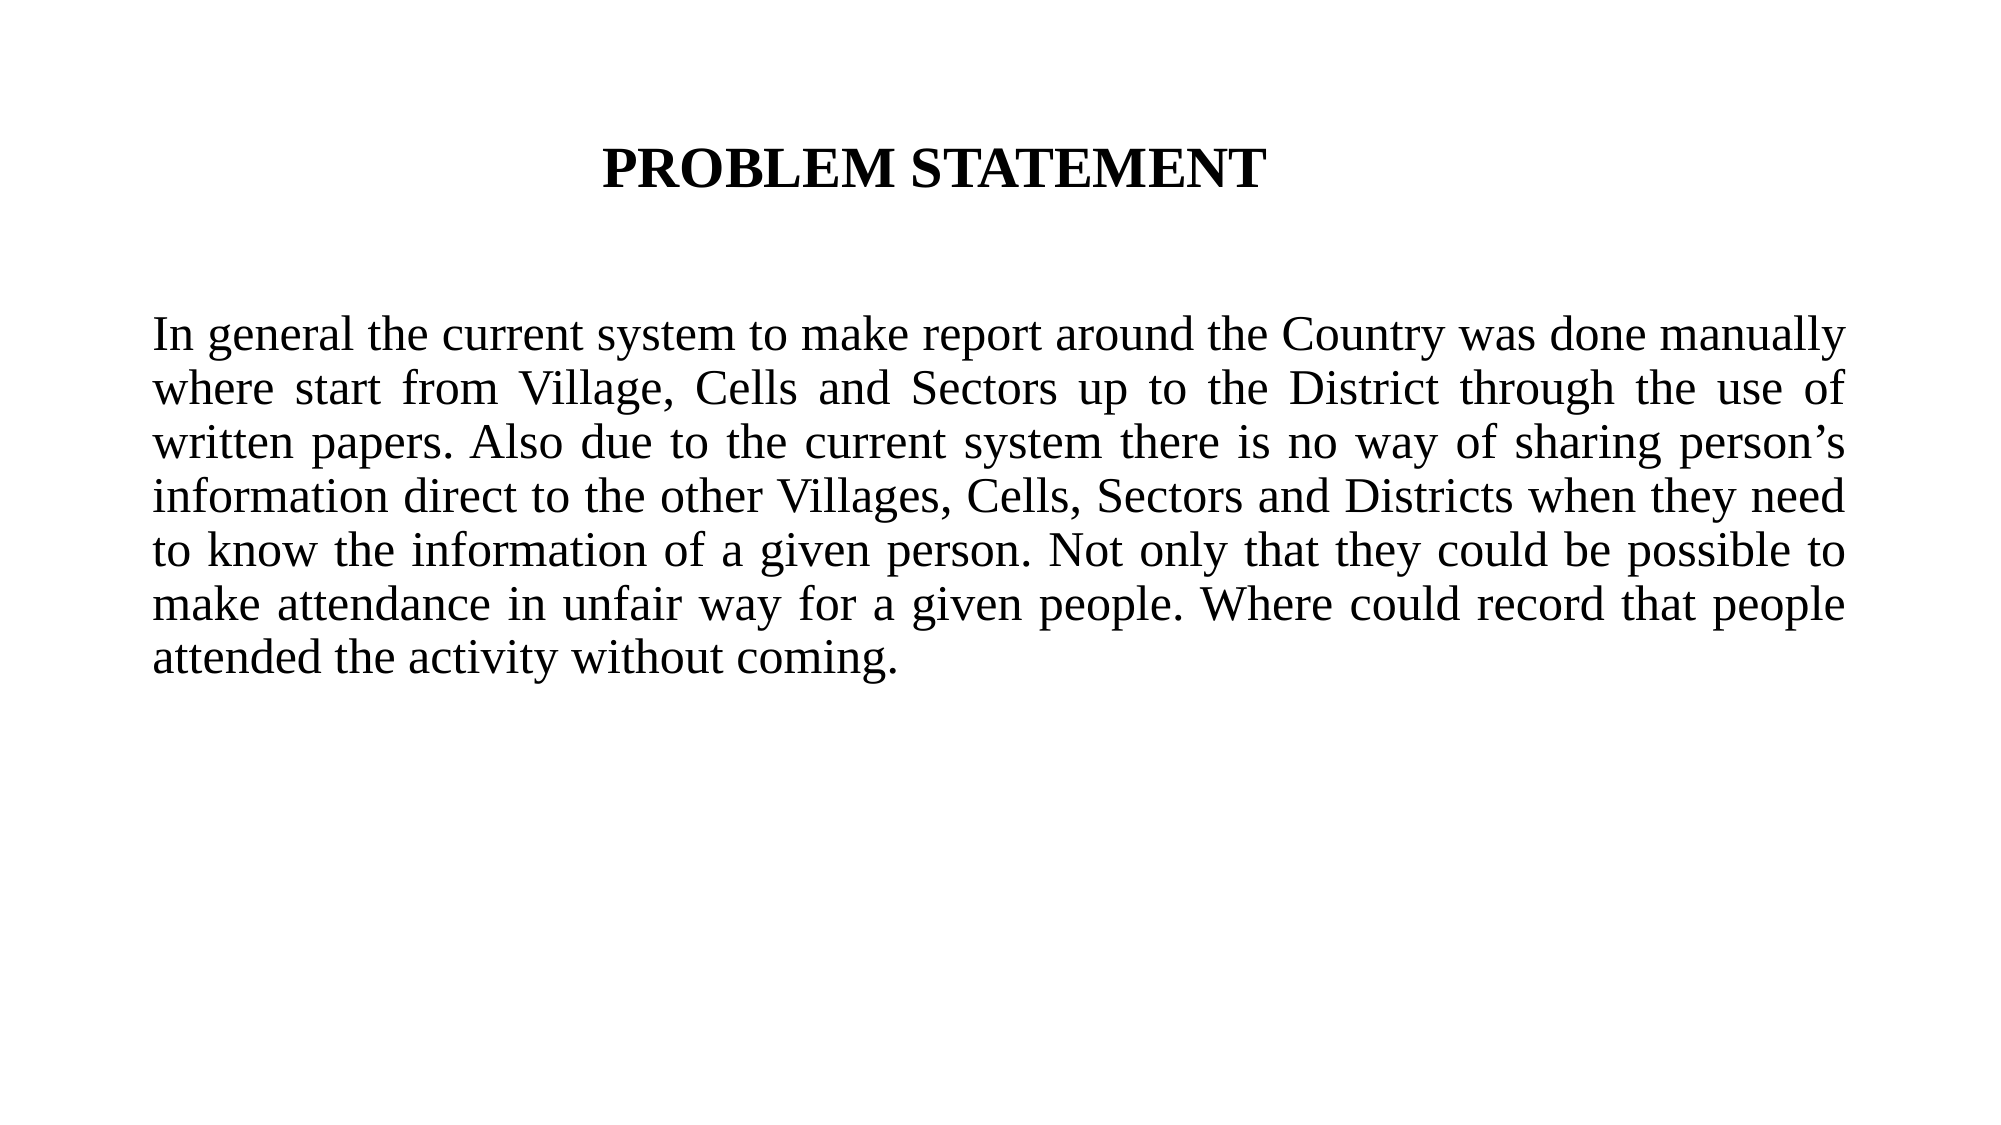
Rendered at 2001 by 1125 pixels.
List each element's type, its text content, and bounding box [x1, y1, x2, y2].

title PROBLEM STATEMENT [137, 59, 1863, 278]
list In general the current system to make report around the Country was done manually where start from Village, Cells and Sectors up to the District through the use of written papers. Also due to the current system there is no way of sharing person’s information direct to the other Villages, Cells, Sectors and Districts when they need to know the information of a given person. Not only that they could be possible to make attendance in unfair way for a given people. Where could record that people attended the activity without coming. [137, 299, 1863, 1014]
